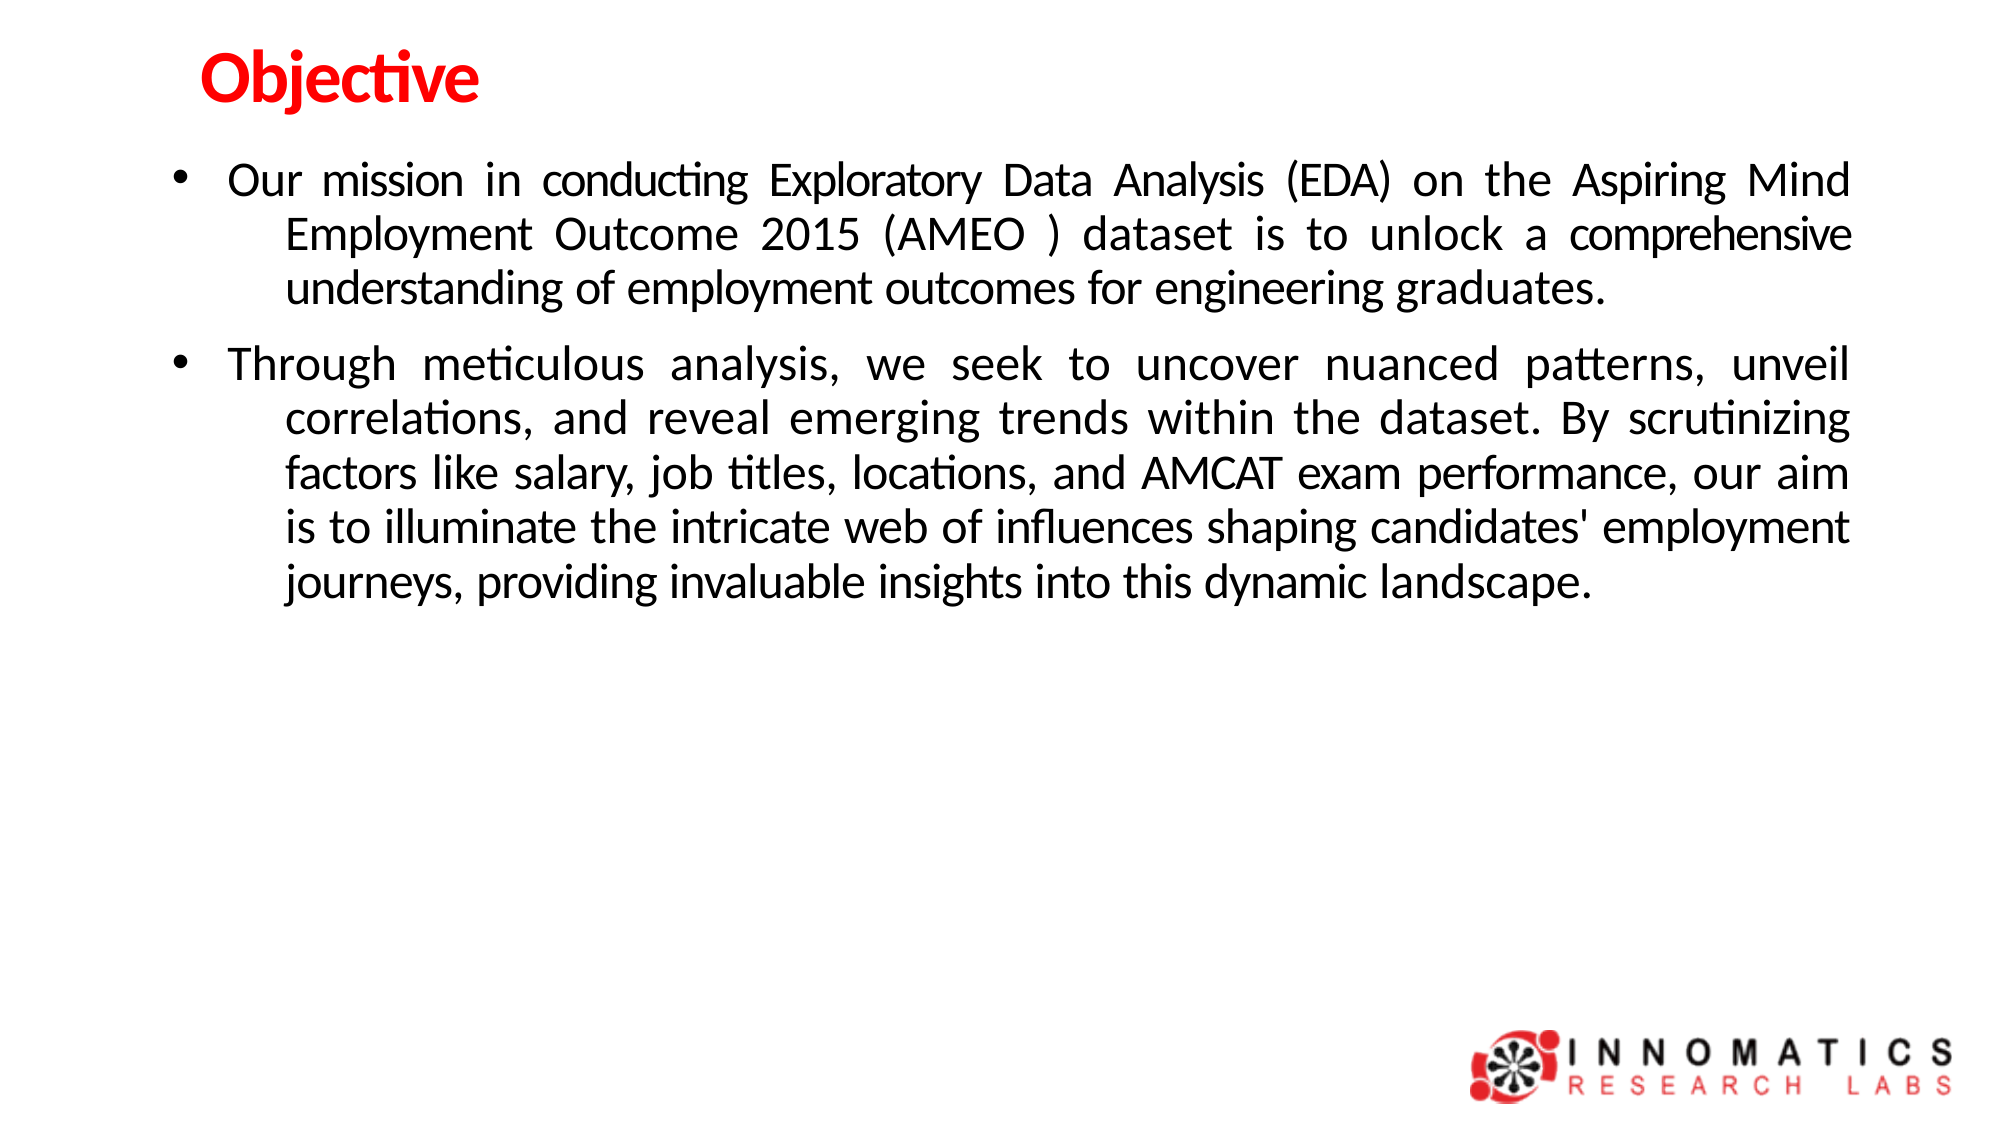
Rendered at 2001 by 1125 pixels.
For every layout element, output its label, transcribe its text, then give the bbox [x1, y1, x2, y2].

text_box Our mission in conducting Exploratory Data Analysis (EDA) on the Aspiring Mind Employment Outcome 2015 (AMEO ) dataset is to unlock a comprehensive understanding of employment outcomes for engineering graduates. Through meticulous analysis, we seek to uncover nuanced patterns, unveil correlations, and reveal emerging trends within the dataset. By scrutinizing factors like salary, job titles, locations, and AMCAT exam performance, our aim is to illuminate the intricate web of influences shaping candidates' employment journeys, providing invaluable insights into this dynamic landscape. [169, 144, 1853, 610]
title Objective [150, 24, 725, 215]
picture [1470, 1030, 1954, 1104]
